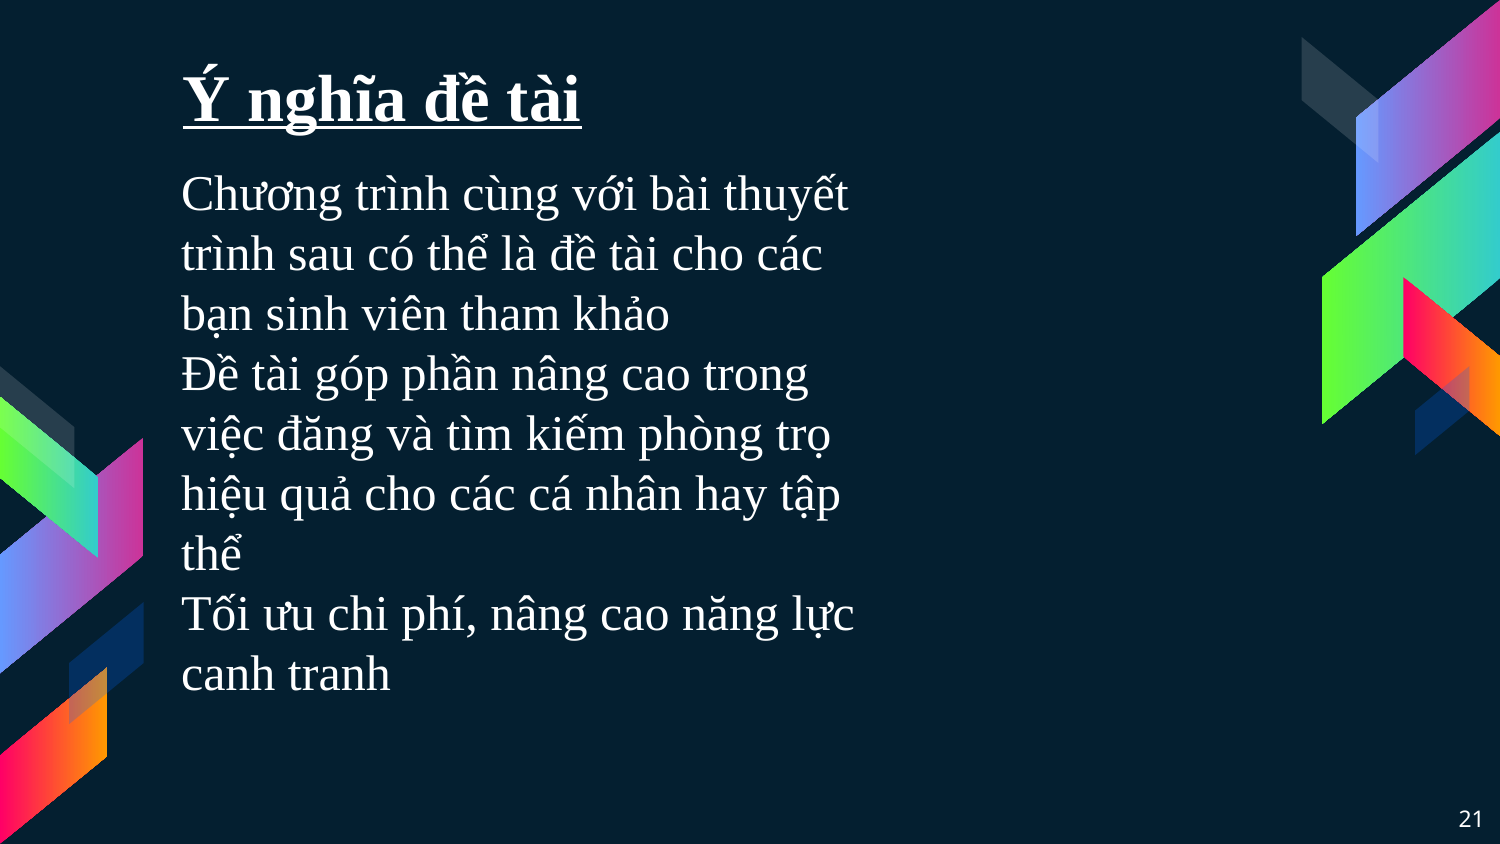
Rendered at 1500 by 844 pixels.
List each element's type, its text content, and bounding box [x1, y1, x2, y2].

text_box Ý nghĩa đề tài [168, 47, 597, 143]
slide_number 21 [1403, 789, 1500, 844]
text_box Chương trình cùng với bài thuyết trình sau có thể là đề tài cho các bạn sinh viên tham khảo Đề tài góp phần nâng cao trong việc đăng và tìm kiếm phòng trọ hiệu quả cho các cá nhân hay tập thể Tối ưu chi phí, nâng cao năng lực canh tranh [166, 152, 917, 768]
